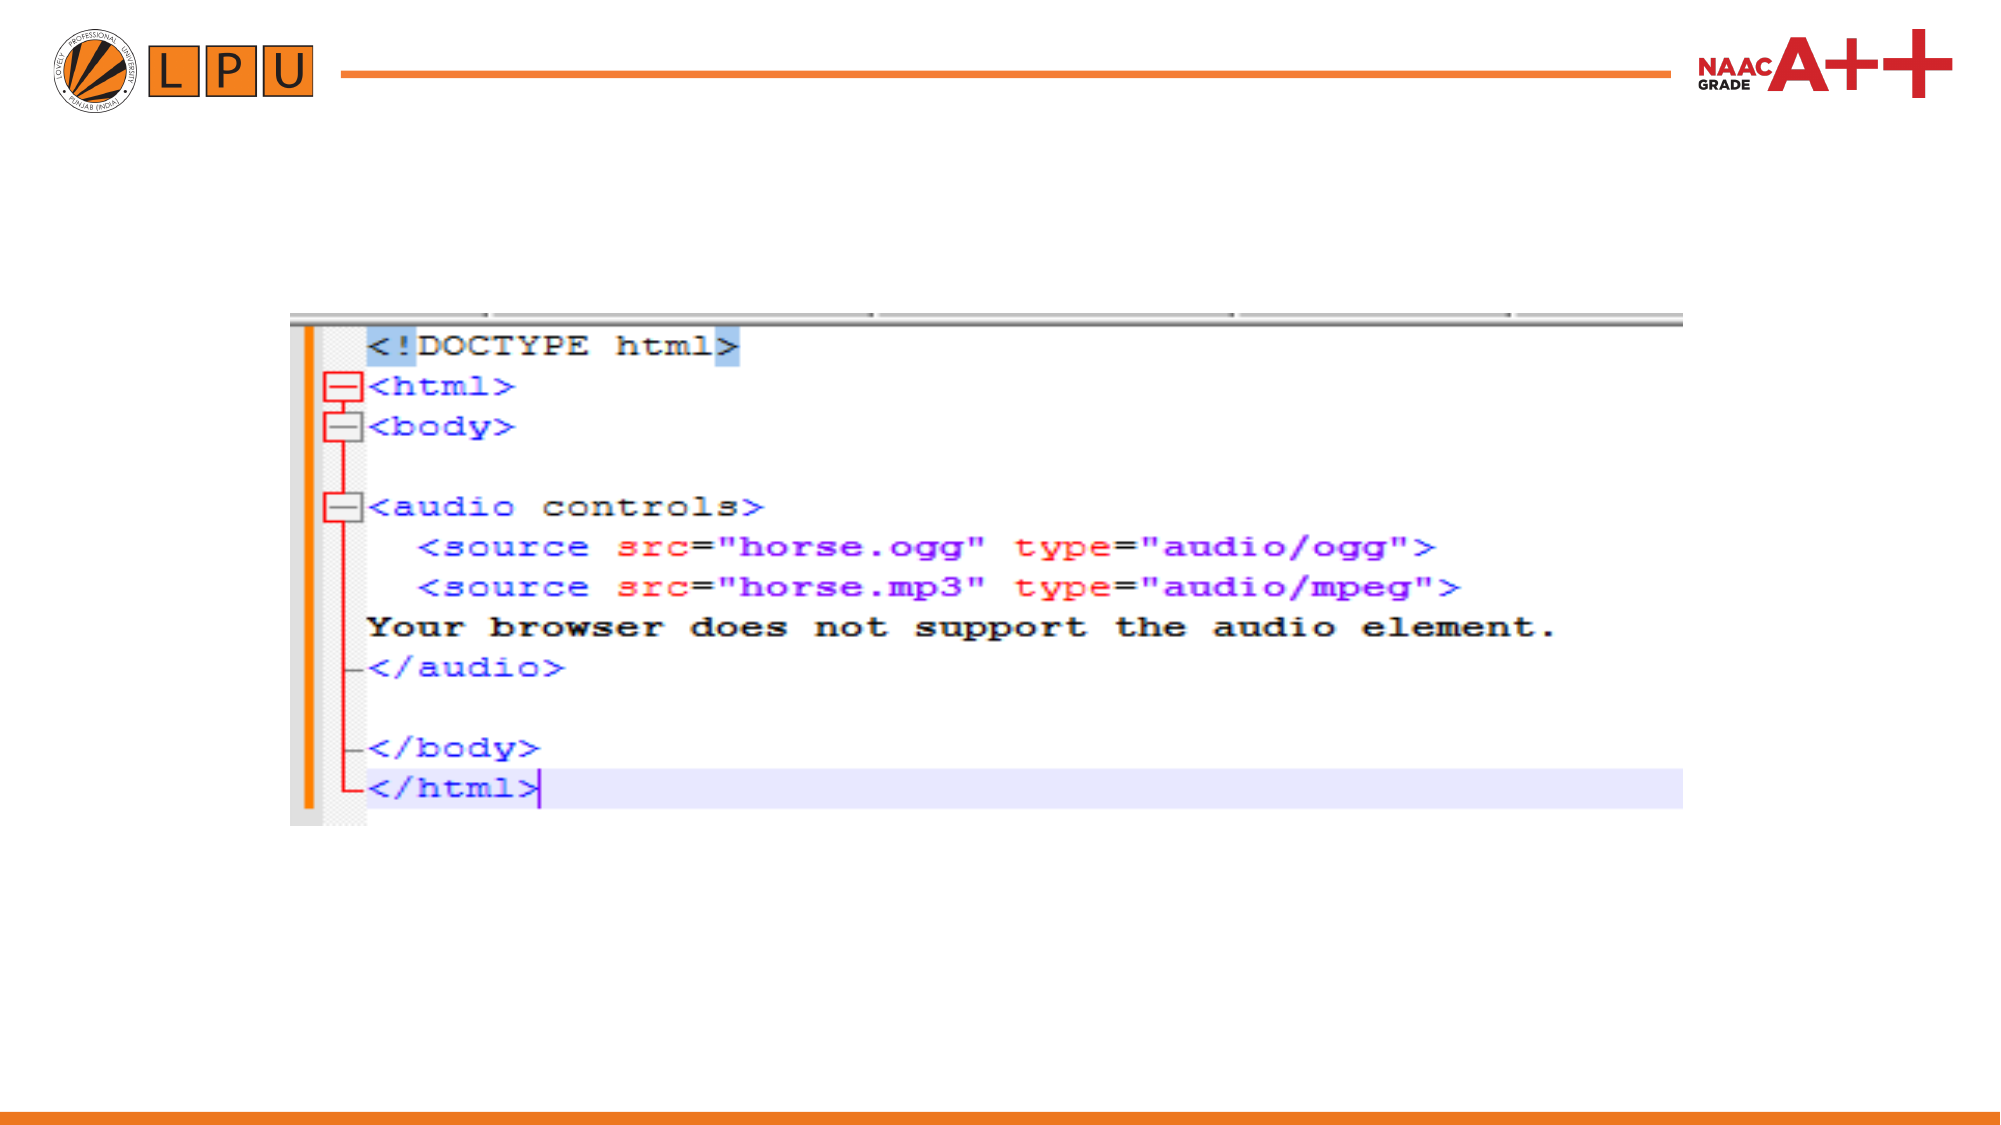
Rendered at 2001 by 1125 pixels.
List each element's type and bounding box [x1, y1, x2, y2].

list [290, 313, 1683, 826]
